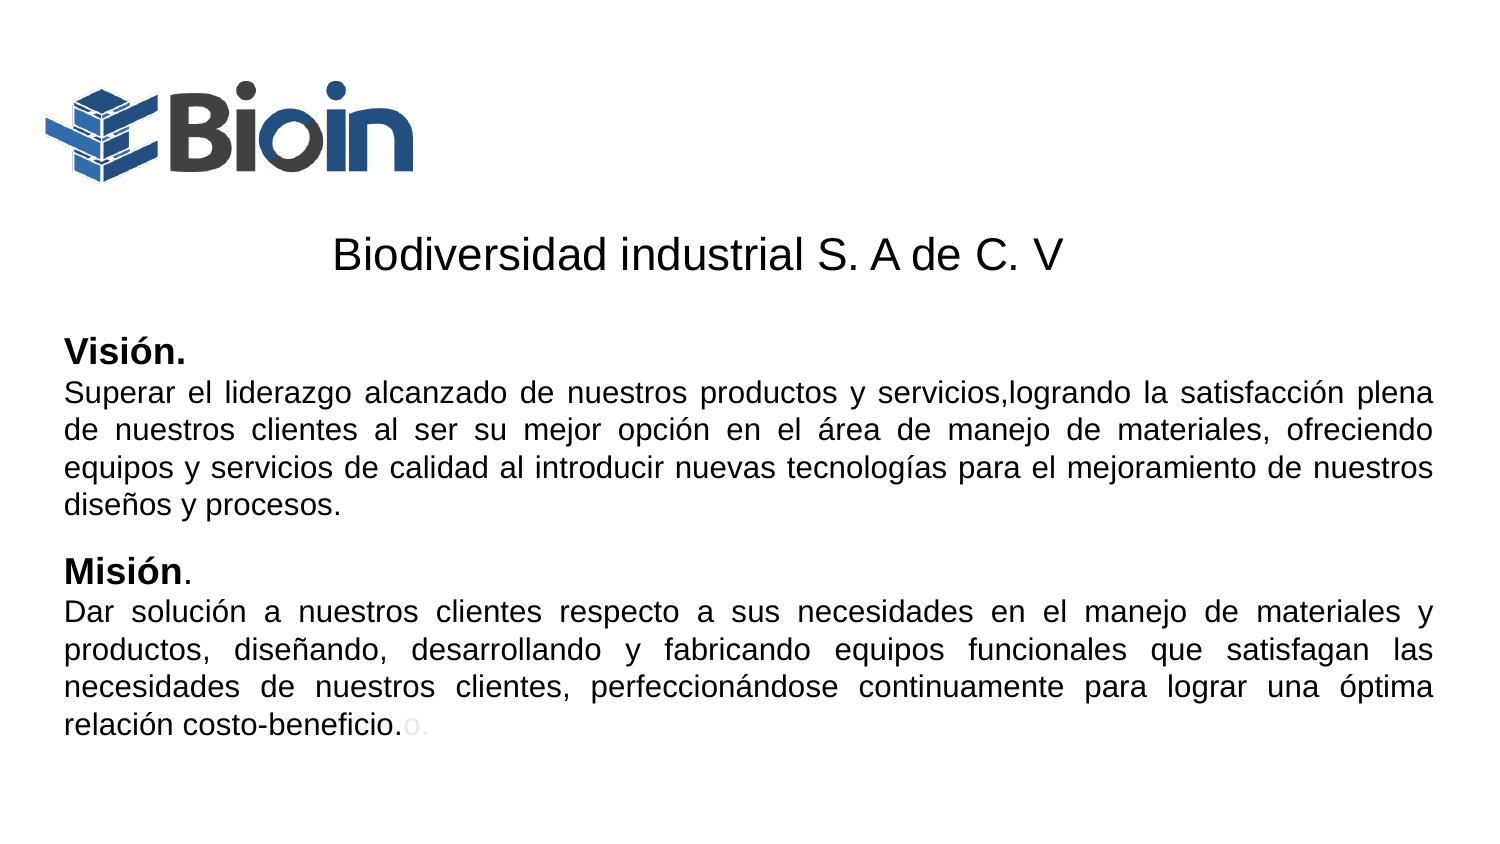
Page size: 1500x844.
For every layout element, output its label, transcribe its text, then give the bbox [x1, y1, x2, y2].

text_box Visión. Superar el liderazgo alcanzado de nuestros productos y servicios,logrando la satisfacción plena de nuestros clientes al ser su mejor opción en el área de manejo de materiales, ofreciendo equipos y servicios de calidad al introducir nuevas tecnologías para el mejoramiento de nuestros diseños y procesos. [48, 311, 1452, 531]
text_box Misión. Dar solución a nuestros clientes respecto a sus necesidades en el manejo de materiales y productos, diseñando, desarrollando y fabricando equipos funcionales que satisfagan las necesidades de nuestros clientes, perfeccionándose continuamente para lograr una óptima relación costo-beneficio.o. [48, 531, 1452, 757]
picture [0, 0, 456, 266]
text_box Biodiversidad industrial S. A de C. V [317, 209, 1182, 295]
